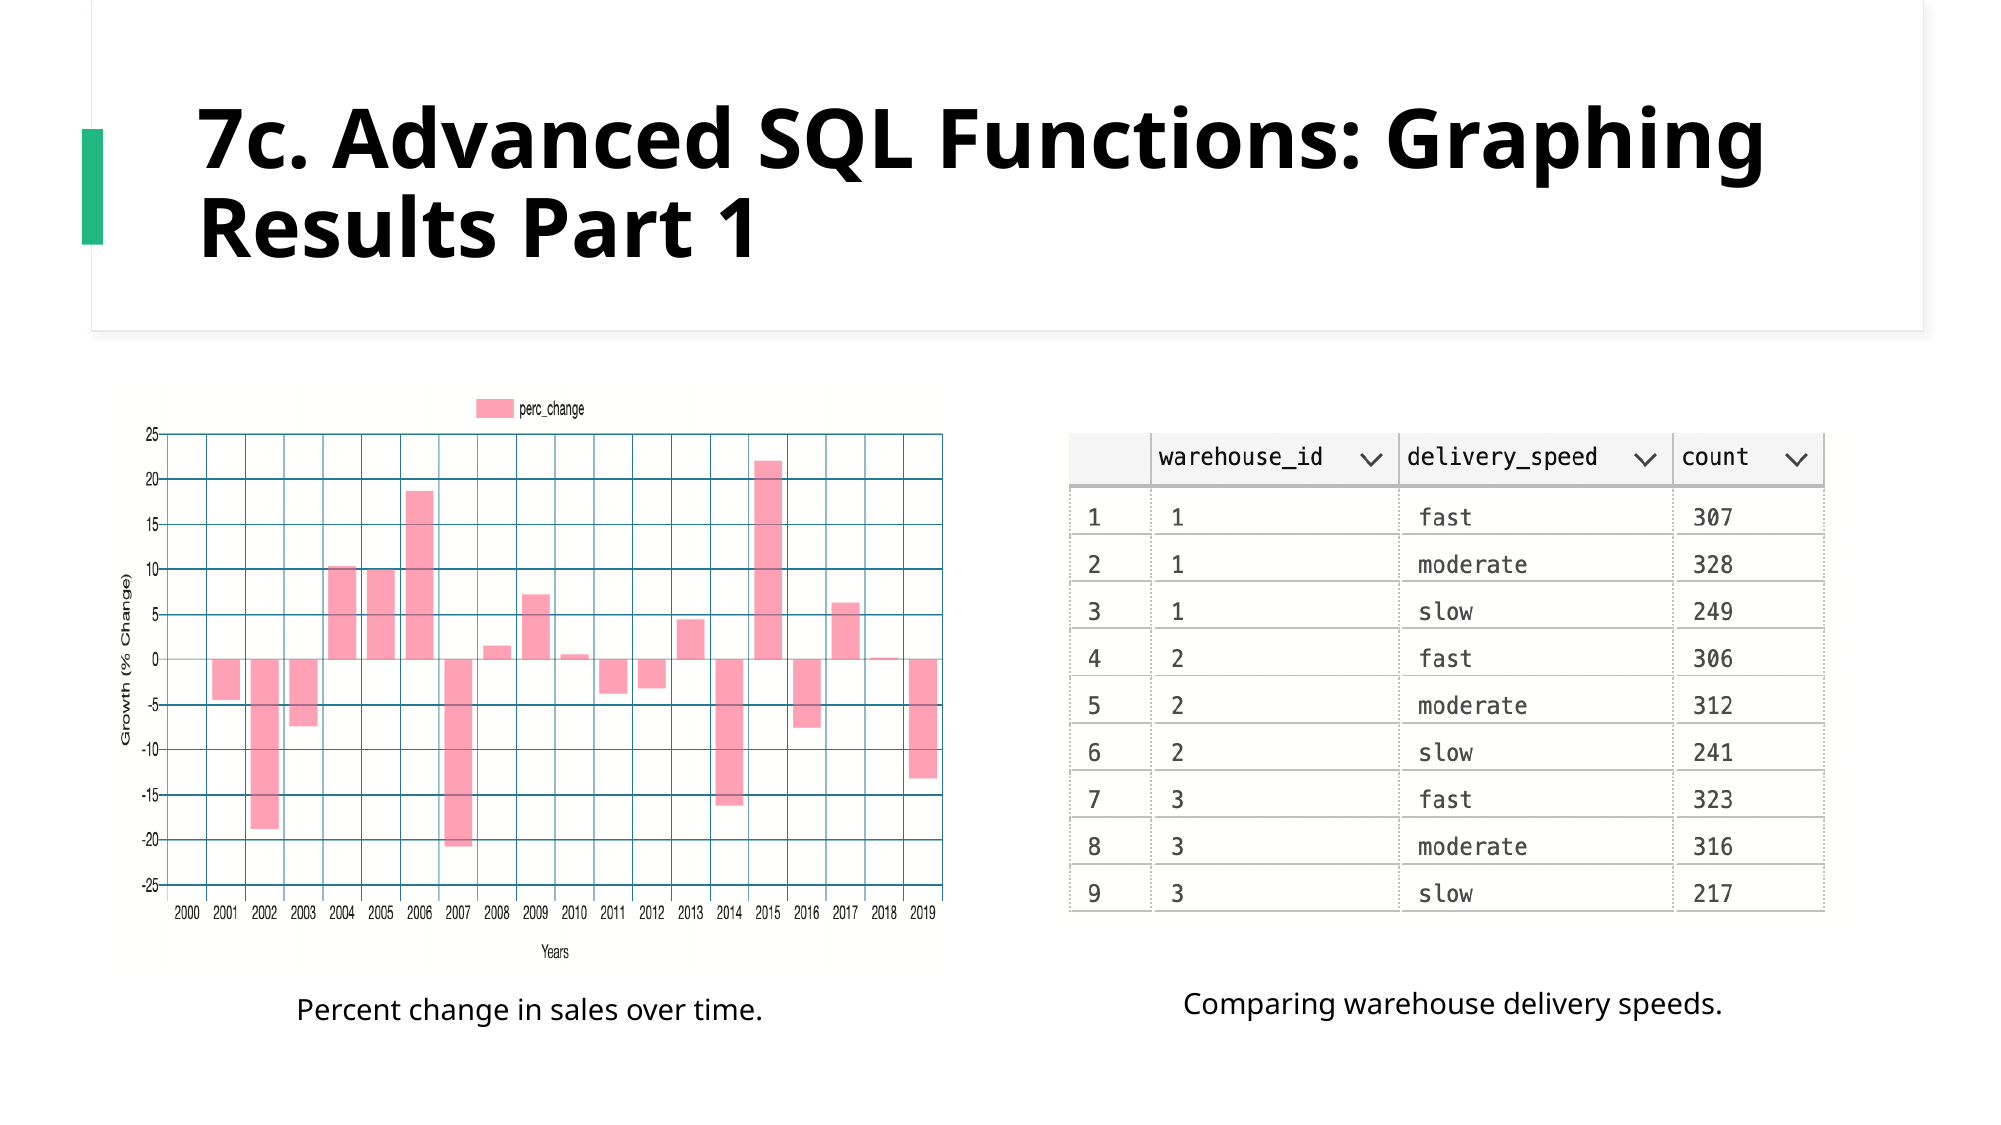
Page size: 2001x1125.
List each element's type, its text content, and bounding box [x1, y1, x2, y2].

title 7c. Advanced SQL Functions: Graphing Results Part 1 [183, 90, 1851, 284]
picture [1055, 425, 1851, 927]
text_box Percent change in sales over time. [149, 979, 911, 1041]
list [115, 382, 945, 970]
text_box Comparing warehouse delivery speeds. [1072, 974, 1834, 1035]
